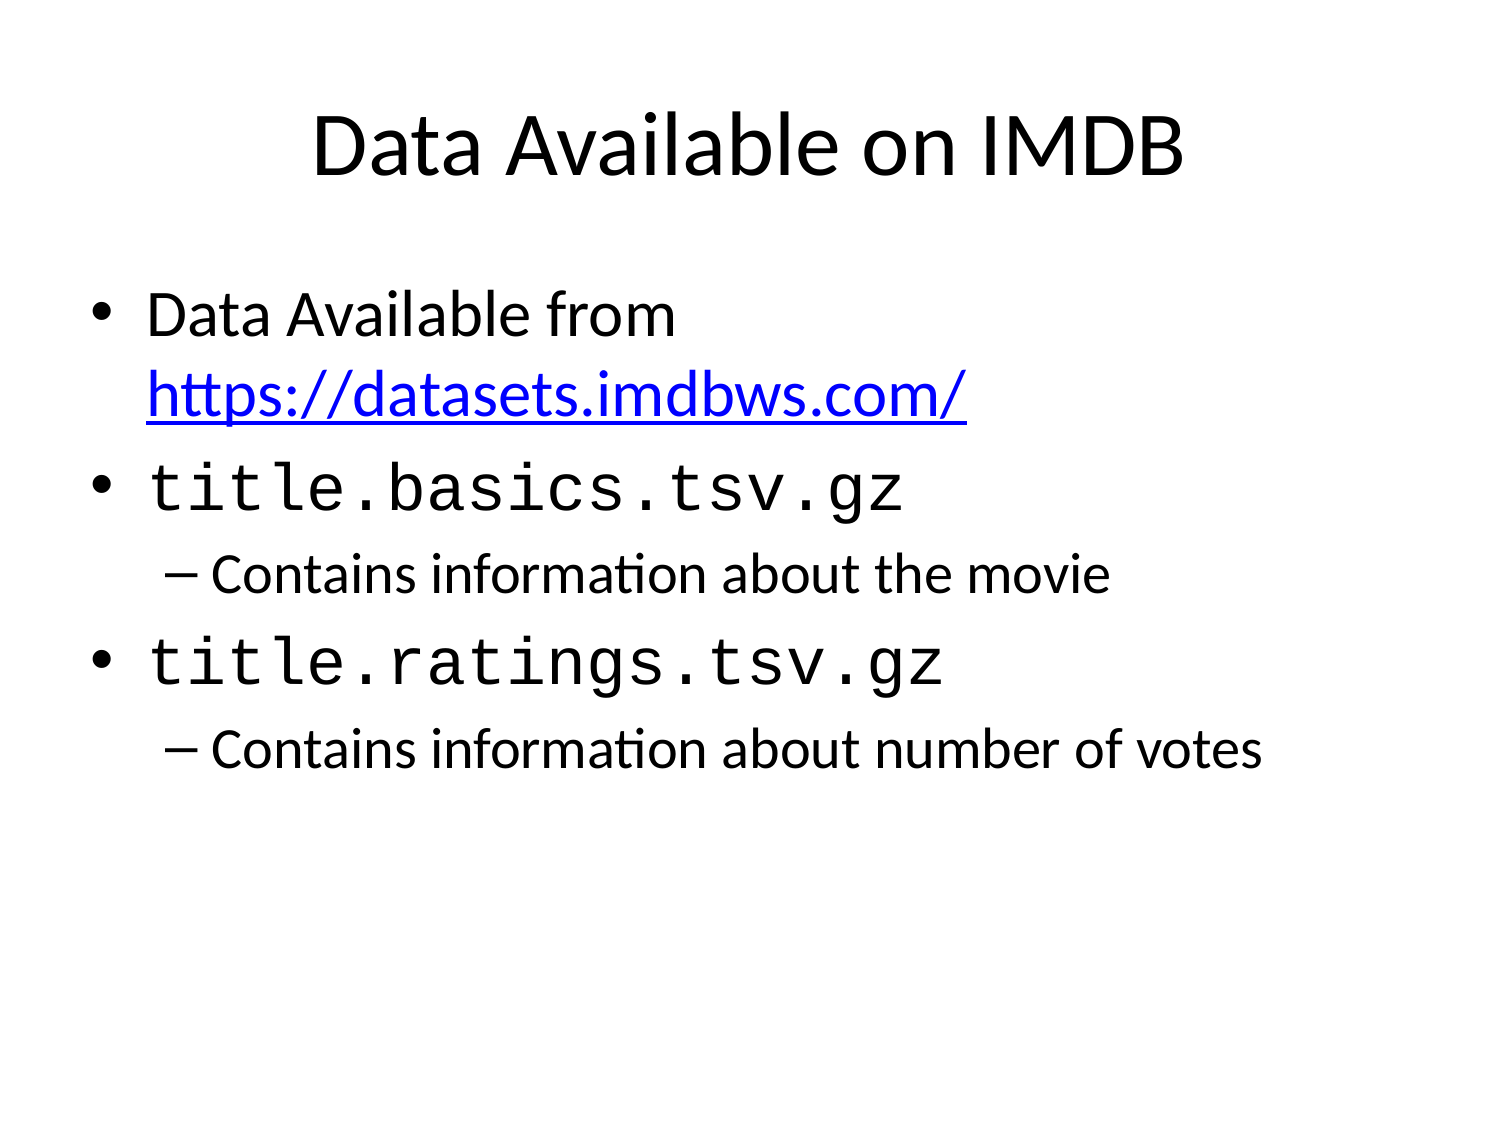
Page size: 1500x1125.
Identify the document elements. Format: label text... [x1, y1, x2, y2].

list Data Available from https://datasets.imdbws.com/ title.basics.tsv.gz Contains information about the movie title.ratings.tsv.gz Contains information about number of votes [75, 262, 1425, 1005]
title Data Available on IMDB [75, 45, 1425, 233]
